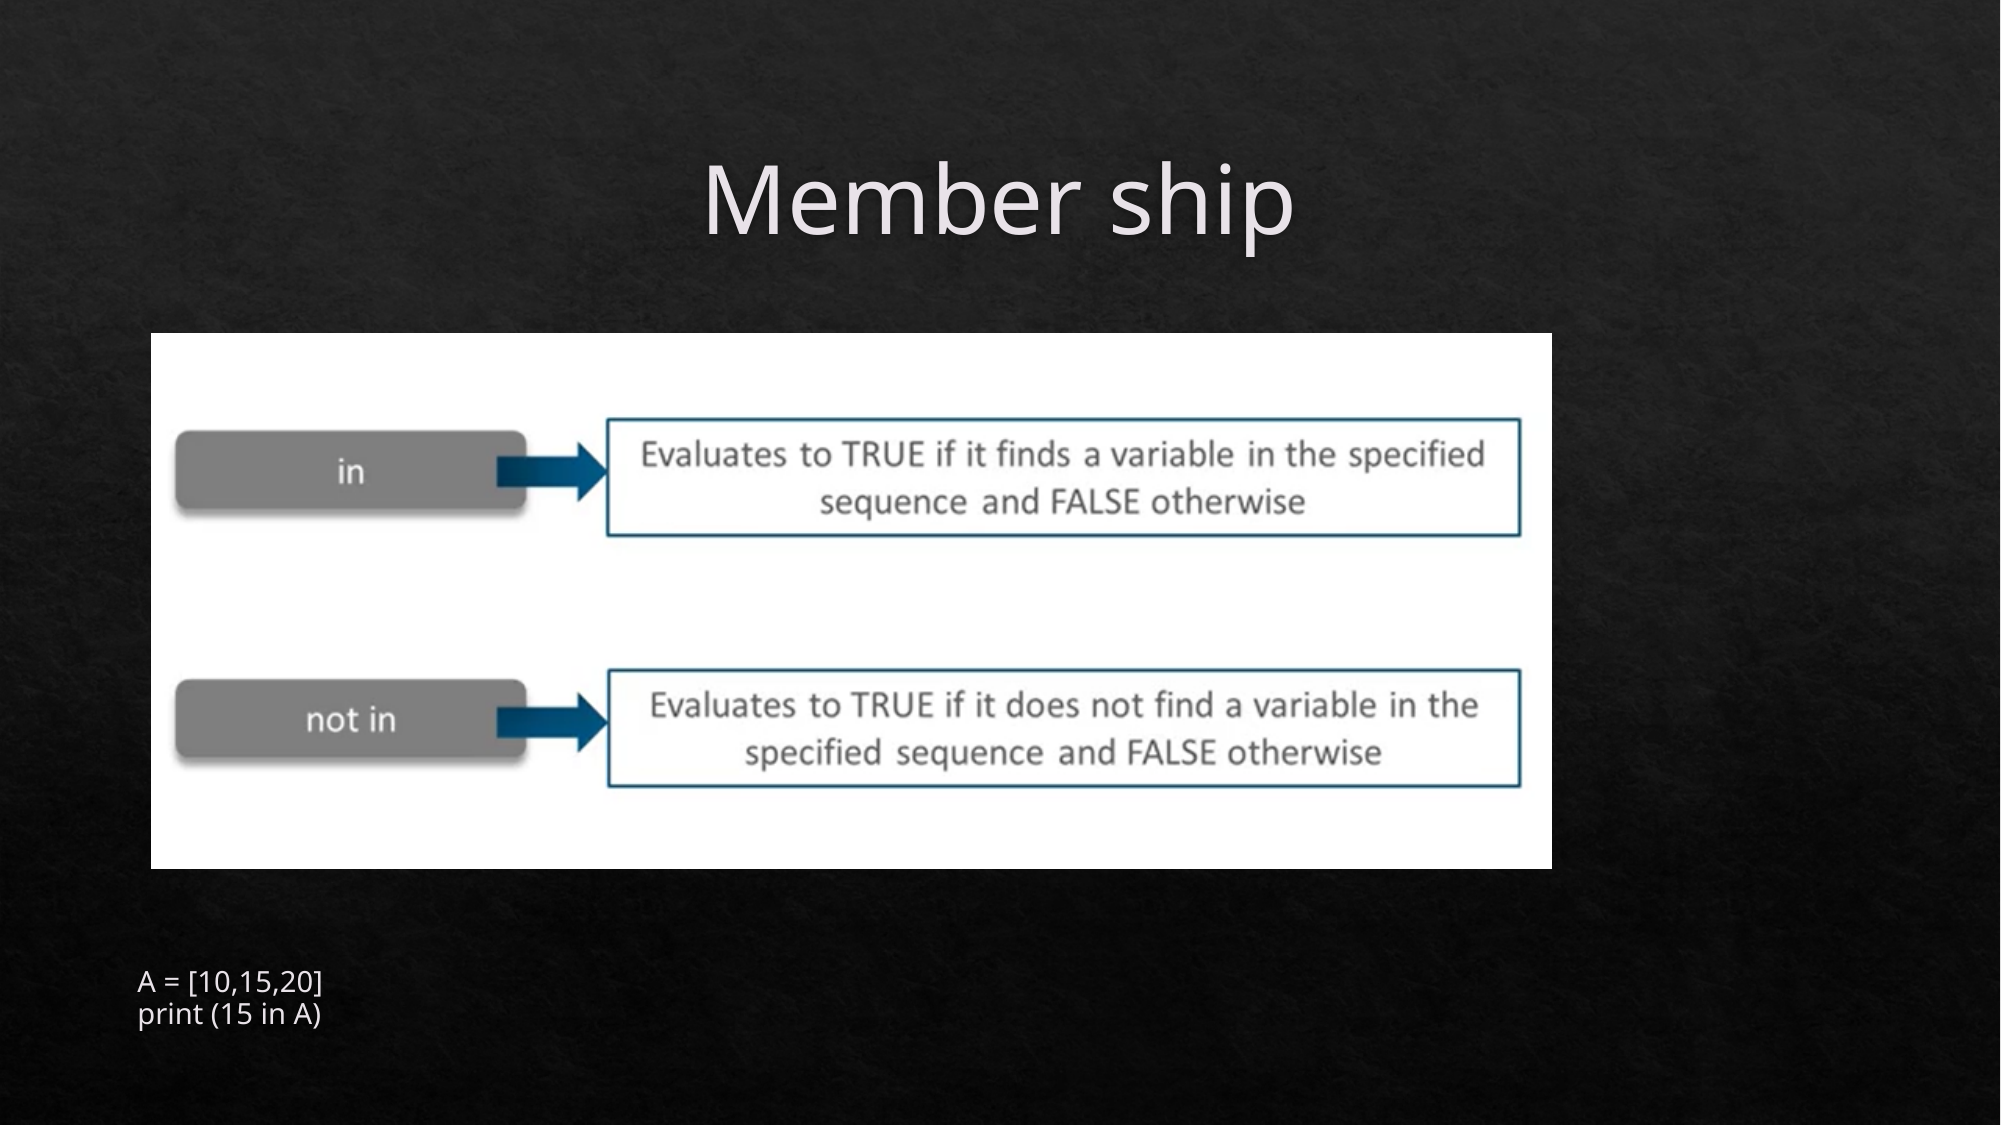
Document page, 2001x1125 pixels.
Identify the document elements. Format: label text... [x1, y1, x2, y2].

text_box A = [10,15,20] print (15 in A) [122, 895, 1821, 1102]
picture [151, 333, 1552, 869]
list A = [10,15,20] print (15 in A) [149, 340, 1849, 950]
title Member ship [149, 99, 1849, 307]
